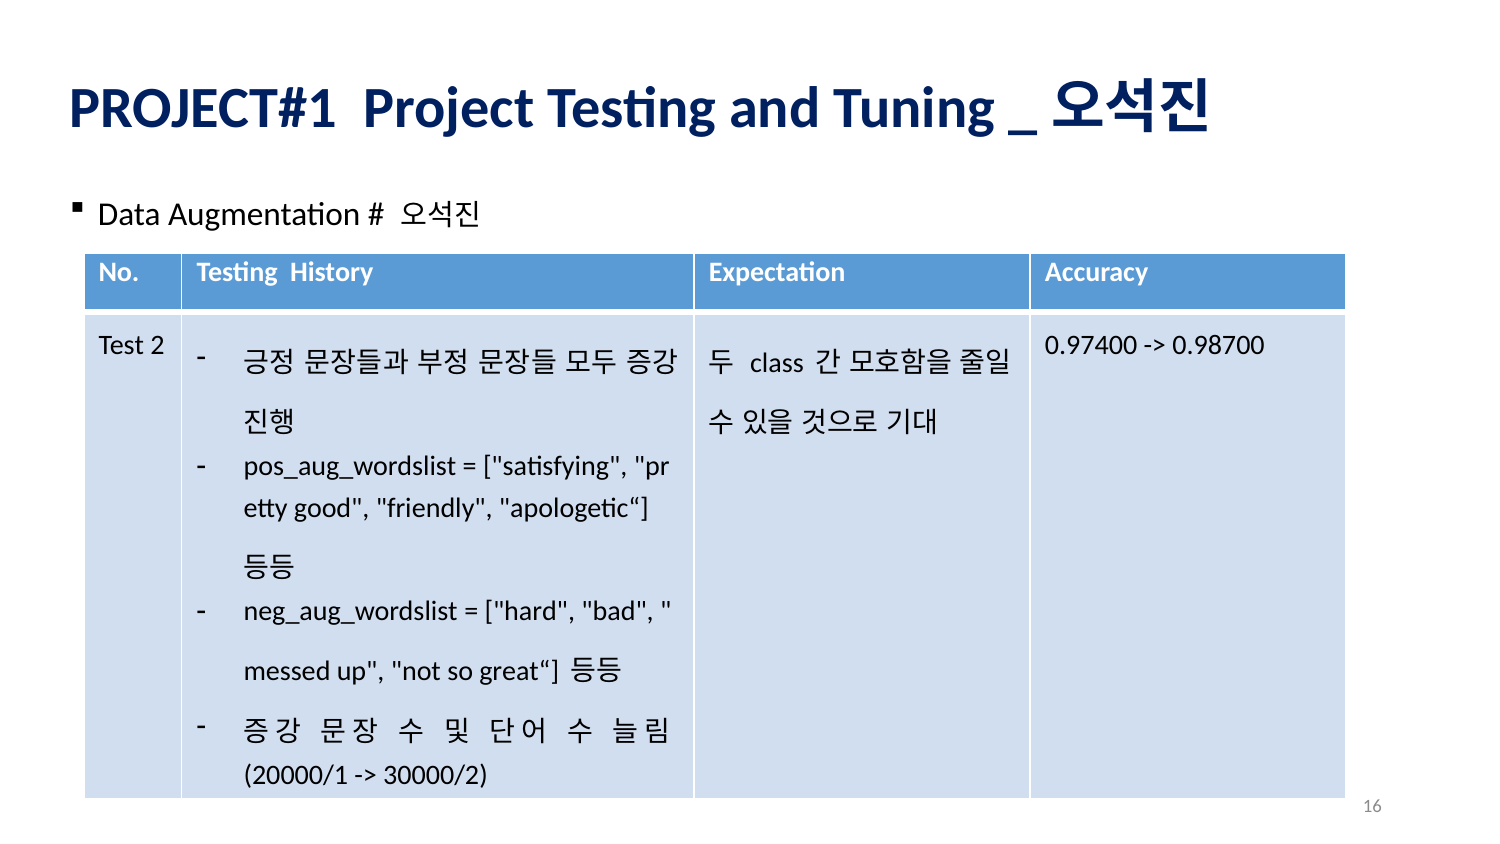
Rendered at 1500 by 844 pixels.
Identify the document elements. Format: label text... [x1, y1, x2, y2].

table_cell 두 class 간 모호함을 줄일 수 있을 것으로 기대 [695, 315, 1029, 798]
table_header Testing History [182, 254, 693, 309]
list Data Augmentation # 오석진 [55, 188, 1213, 760]
table_cell Test 2 [85, 315, 181, 798]
slide_number 16 [1059, 782, 1397, 827]
table_cell 0.97400 -> 0.98700 [1031, 315, 1345, 798]
table_cell 긍정 문장들과 부정 문장들 모두 증강 진행 pos_aug_wordslist = ["satisfying", "pretty good", "friendly", "apologetic“] 등등 neg_aug_wordslist = ["hard", "bad", "messed up", "not so great“] 등등 증강 문장 수 및 단어 수 늘림(20000/1 -> 30000/2) [182, 315, 693, 798]
table_header No. [85, 254, 181, 309]
text_box PROJECT#1 Project Testing and Tuning _오석진 [54, 41, 1375, 168]
table_header Expectation [695, 254, 1029, 309]
table_header Accuracy [1031, 254, 1345, 309]
